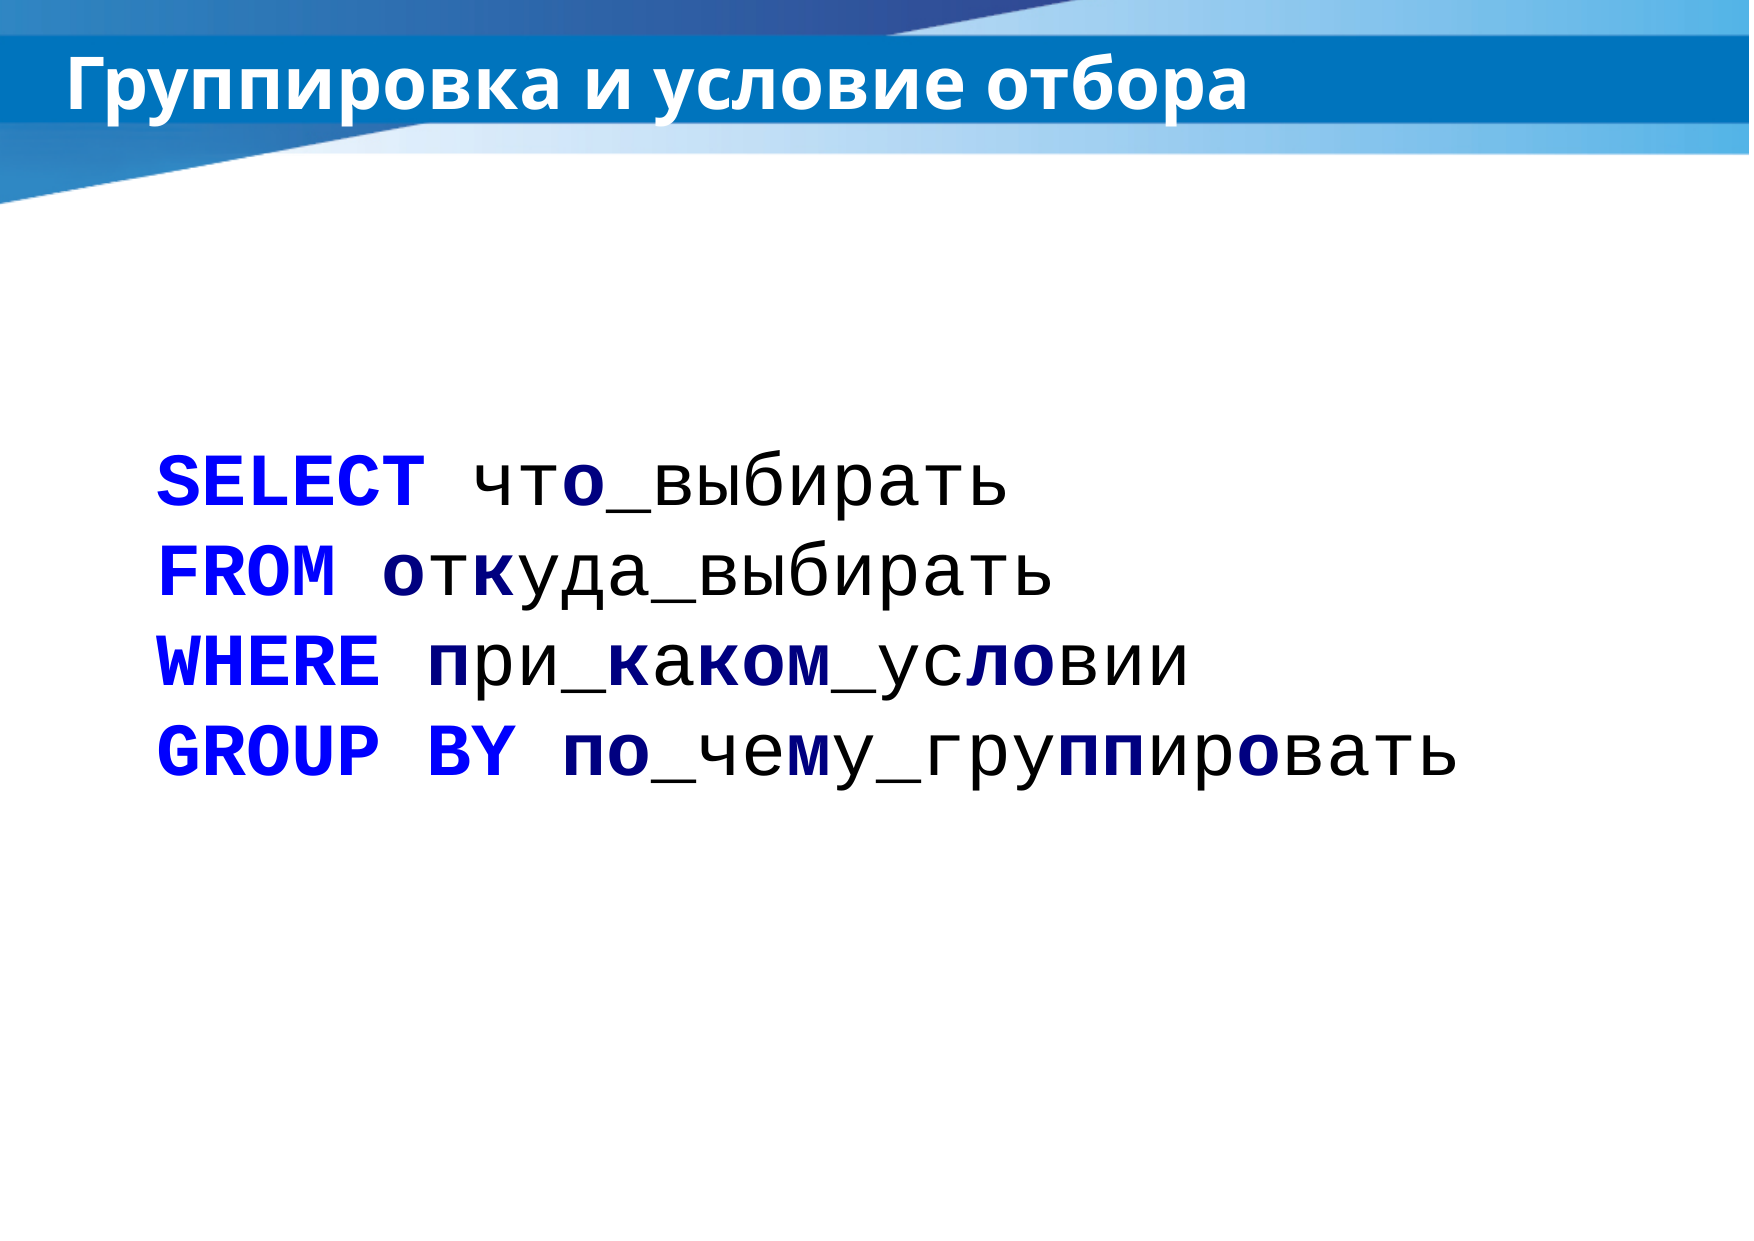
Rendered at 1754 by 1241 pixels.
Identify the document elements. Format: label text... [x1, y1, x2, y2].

text_box SELECT что_выбирать FROM откуда_выбирать WHERE при_каком_условии GROUP BY по_чему_группировать [141, 423, 1754, 799]
picture [0, 0, 1750, 227]
